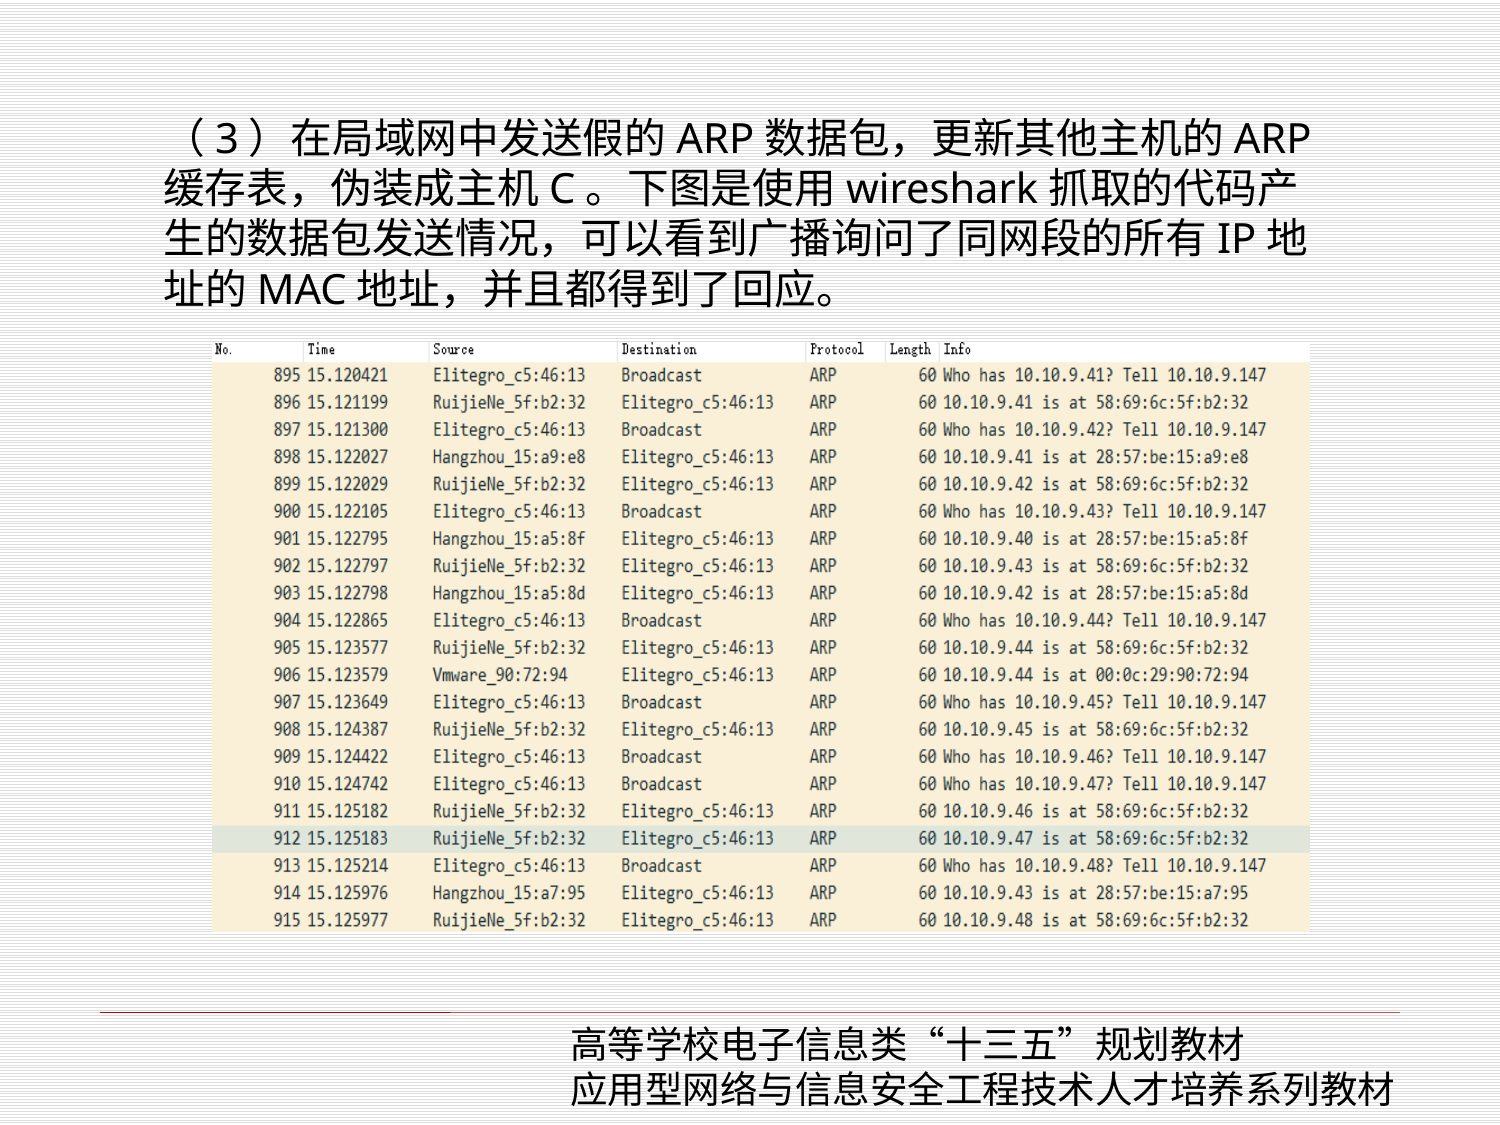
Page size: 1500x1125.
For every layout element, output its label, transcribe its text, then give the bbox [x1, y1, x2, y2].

picture [212, 342, 1310, 932]
text_box （3）在局域网中发送假的ARP数据包，更新其他主机的ARP缓存表，伪装成主机C。下图是使用wireshark抓取的代码产生的数据包发送情况，可以看到广播询问了同网段的所有IP地址的MAC地址，并且都得到了回应。 [148, 104, 1352, 320]
text_box 高等学校电子信息类“十三五”规划教材 应用型网络与信息安全工程技术人才培养系列教材 [555, 1013, 1439, 1118]
